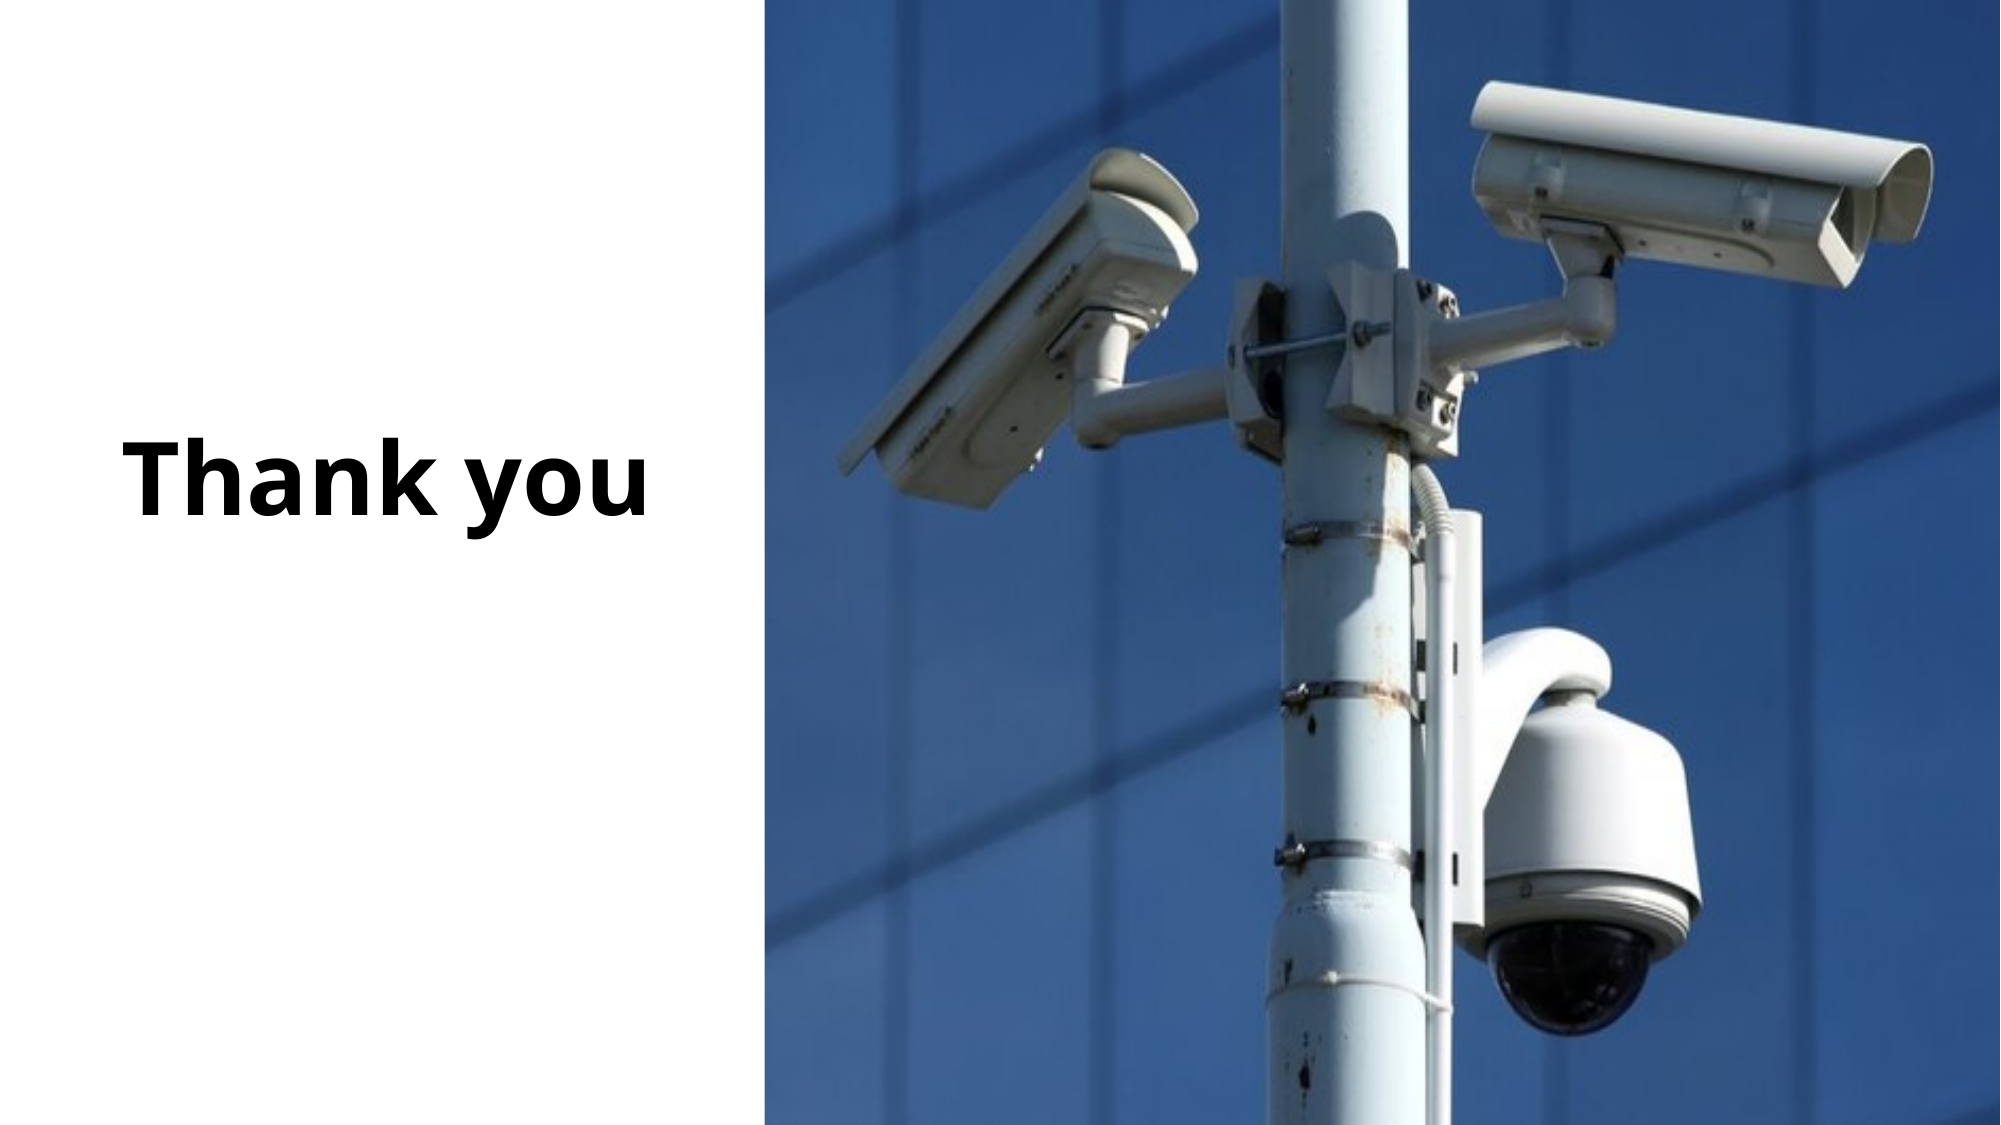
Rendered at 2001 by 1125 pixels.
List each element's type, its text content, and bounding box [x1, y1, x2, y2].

picture [764, 0, 2000, 1125]
title Thank you [80, 374, 694, 592]
